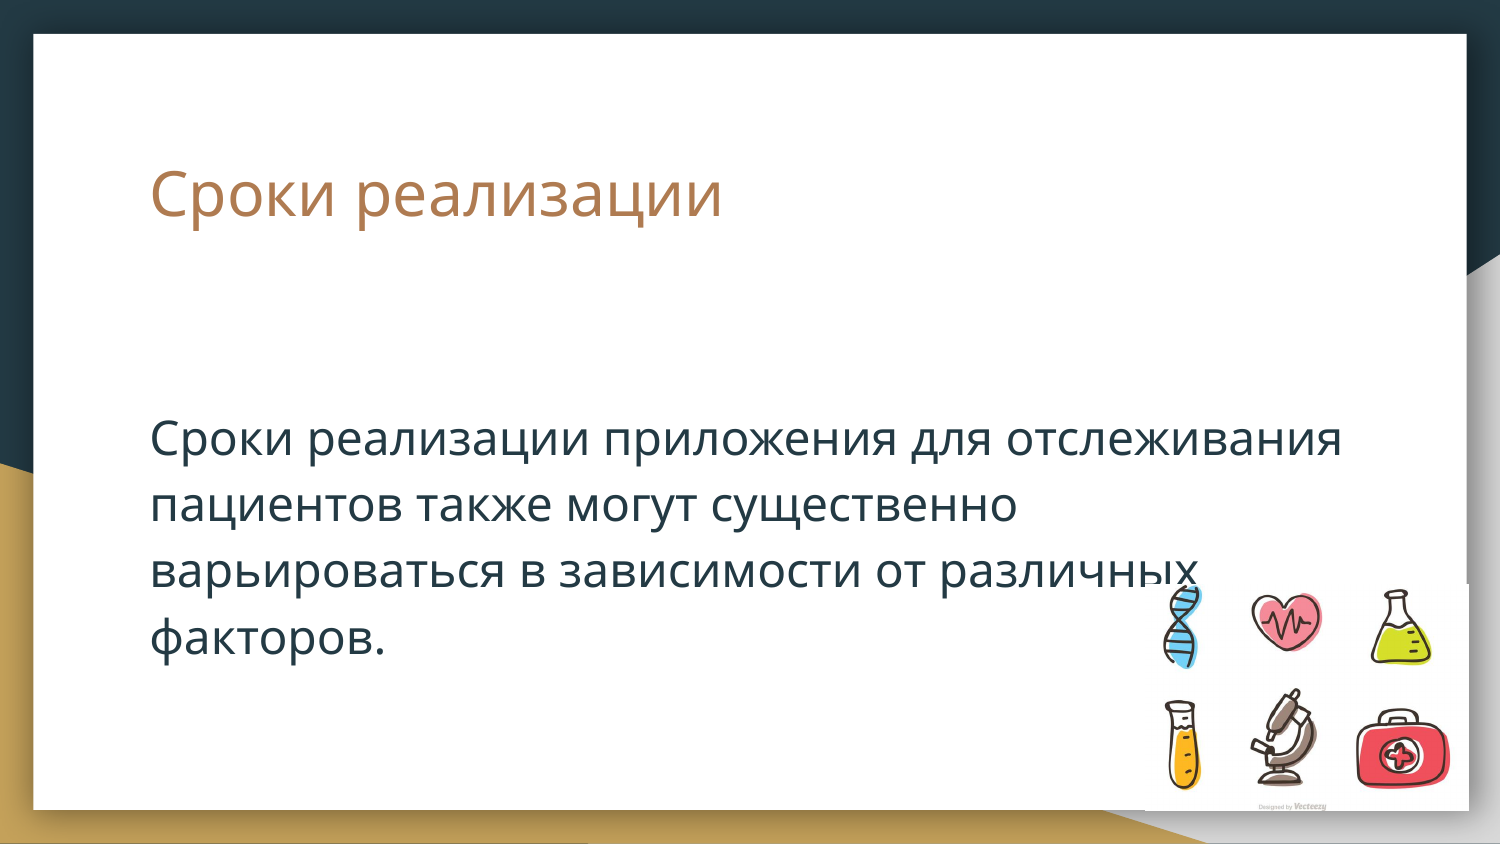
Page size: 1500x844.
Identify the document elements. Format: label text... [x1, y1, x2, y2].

title Сроки реализации [134, 138, 1366, 296]
list Сроки реализации приложения для отслеживания пациентов также могут существенно варьироваться в зависимости от различных факторов. [134, 326, 1366, 729]
picture [1145, 584, 1469, 811]
